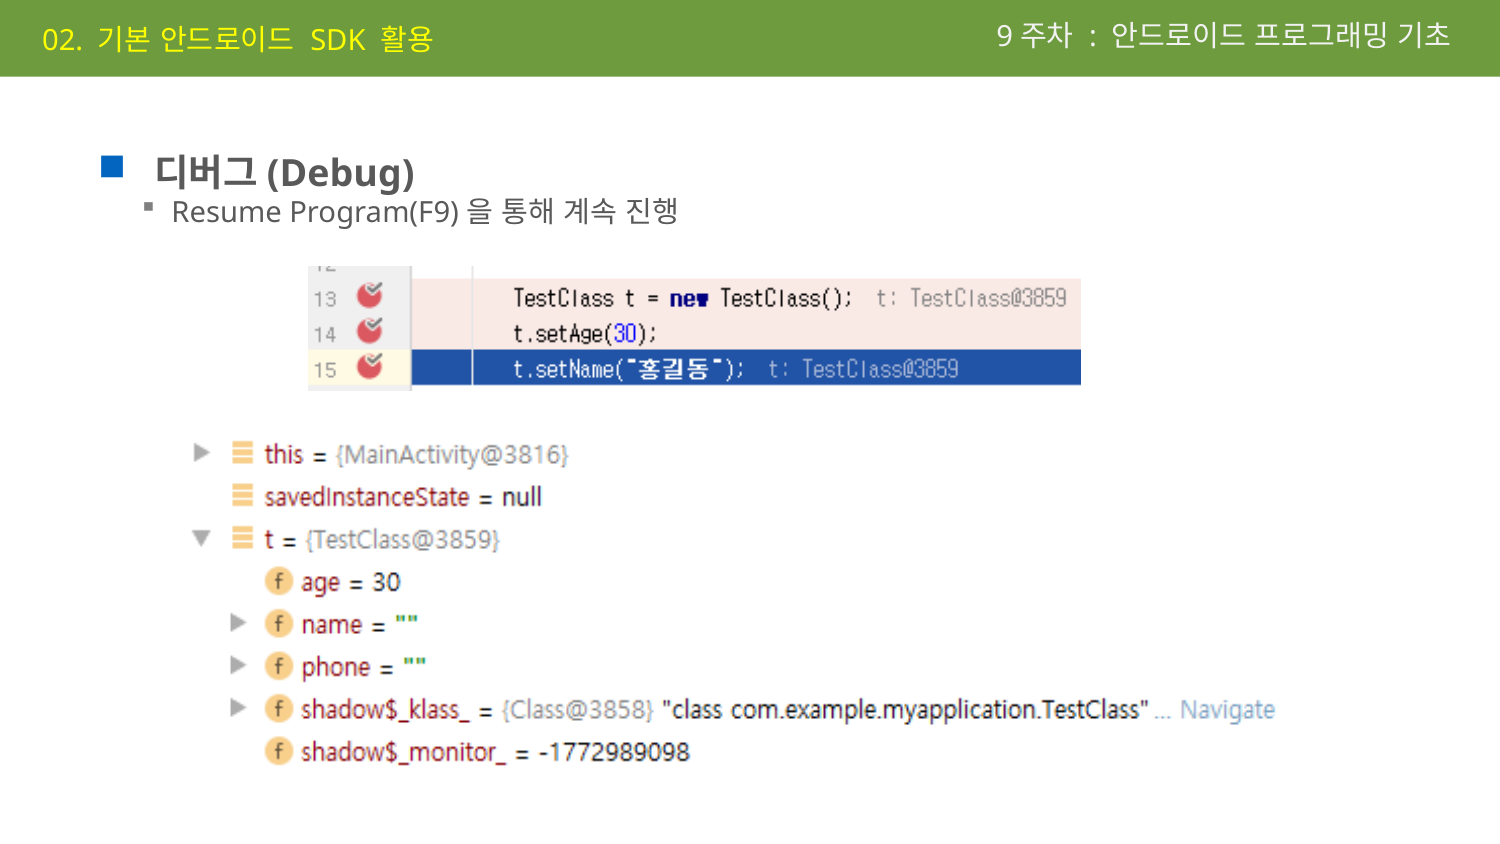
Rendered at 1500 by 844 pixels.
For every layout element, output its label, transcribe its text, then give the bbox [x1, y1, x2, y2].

text_box 9주차 : 안드로이드 프로그래밍 기초 [987, 16, 1491, 61]
picture [308, 266, 1081, 392]
list 02. 기본 안드로이드 SDK 활용 [33, 19, 500, 67]
text_box 디버그(Debug) Resume Program(F9)을 통해 계속 진행 [83, 119, 1412, 792]
picture [190, 433, 1332, 810]
